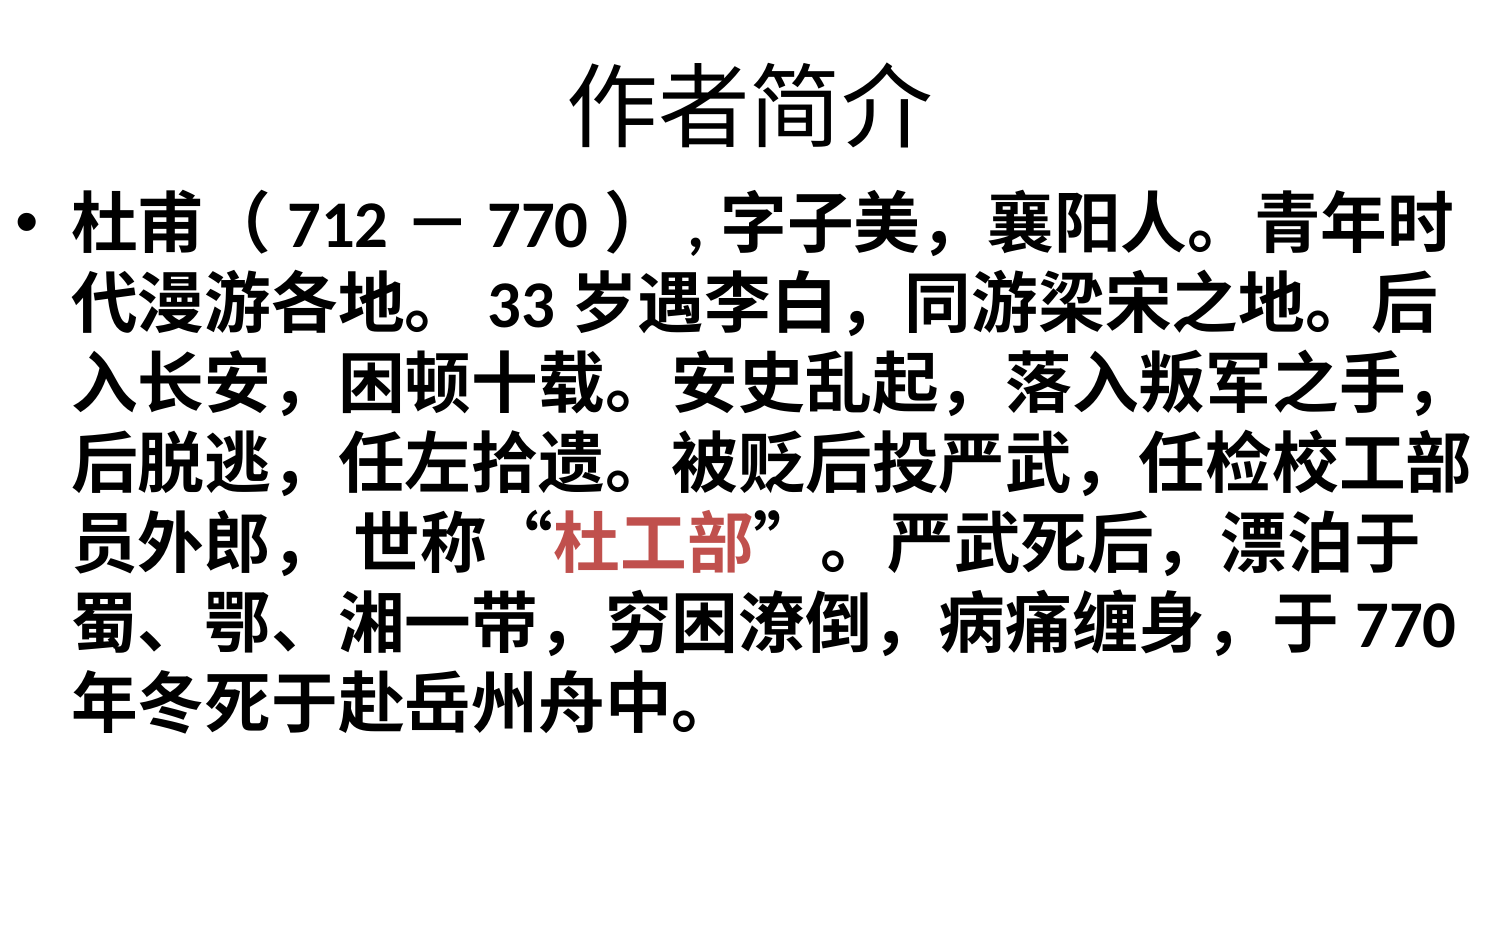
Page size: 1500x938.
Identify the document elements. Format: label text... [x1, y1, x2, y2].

list 杜甫（712－770）,字子美，襄阳人。青年时代漫游各地。33岁遇李白，同游梁宋之地。后入长安，困顿十载。安史乱起，落入叛军之手，后脱逃，任左拾遗。被贬后投严武，任检校工部员外郎， 世称“杜工部”。严武死后，漂泊于蜀、鄂、湘一带，穷困潦倒，病痛缠身，于770年冬死于赴岳州舟中。 [0, 173, 1500, 879]
title 作者简介 [49, 25, 1451, 173]
